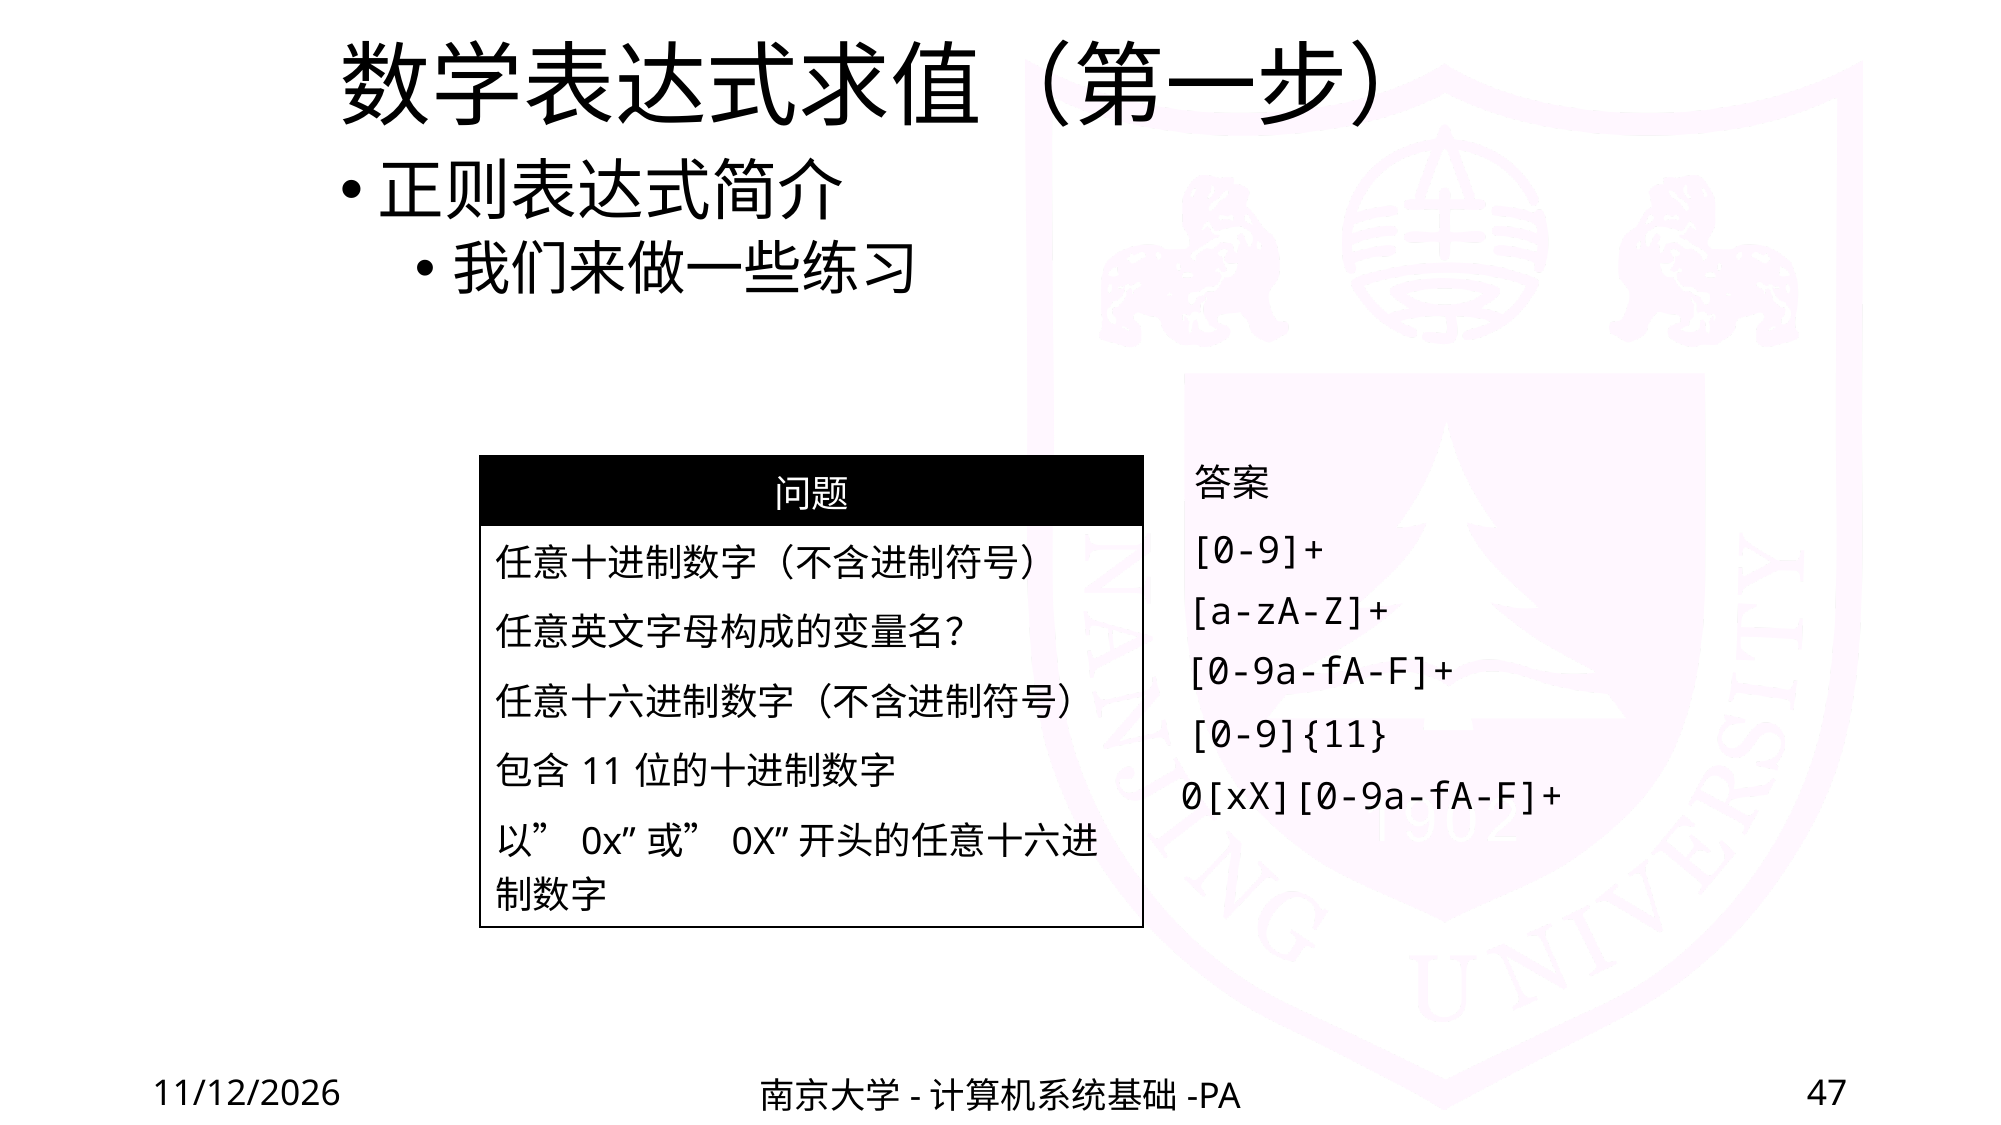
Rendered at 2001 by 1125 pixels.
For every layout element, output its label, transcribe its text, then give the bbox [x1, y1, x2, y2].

table_cell 包含11位的十进制数字 [481, 734, 1142, 803]
slide_number 47 [1412, 1064, 1863, 1125]
table_cell 任意十进制数字（不含进制符号） [481, 526, 1142, 595]
table_header 问题 [481, 457, 1142, 526]
table_cell 以”0x”或”0X”开头的任意十六进制数字 [481, 803, 1142, 926]
table_cell 任意十六进制数字（不含进制符号） [481, 664, 1142, 734]
text_box 答案 [1180, 451, 1285, 512]
text_box [0-9]{11} [1172, 702, 1405, 763]
title 数学表达式求值（第一步） [324, 0, 1675, 149]
table_cell 任意英文字母构成的变量名？ [481, 595, 1142, 664]
text_box 0[xX][0-9a-fA-F]+ [1165, 765, 1578, 825]
text_box [a-zA-Z]+ [1172, 579, 1405, 639]
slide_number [137, 1064, 588, 1125]
footer 南京大学-计算机系统基础-PA [662, 1064, 1338, 1125]
list 正则表达式简介 我们来做一些练习 [324, 149, 1709, 1012]
text_box [0-9a-fA-F]+ [1170, 639, 1470, 700]
text_box [0-9]+ [1175, 518, 1340, 579]
